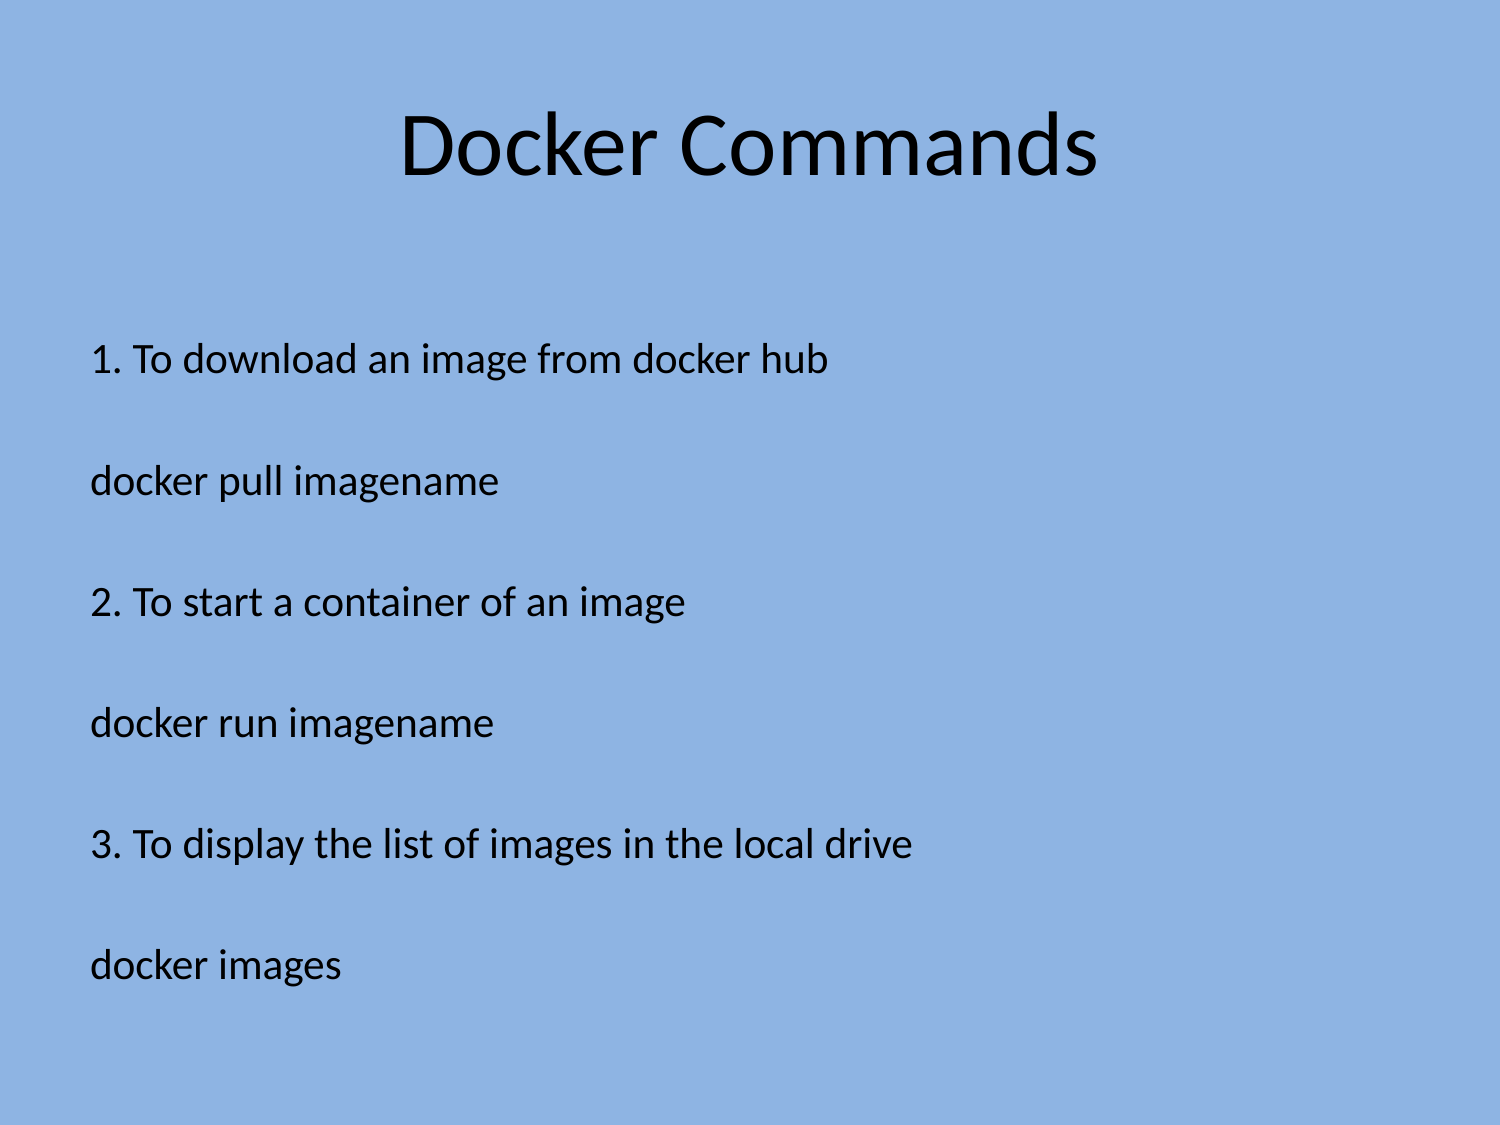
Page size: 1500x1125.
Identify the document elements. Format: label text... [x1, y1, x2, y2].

list 1. To download an image from docker hub docker pull imagename 2. To start a container of an image docker run imagename 3. To display the list of images in the local drive docker images [75, 262, 1425, 1005]
title Docker Commands [75, 45, 1425, 233]
